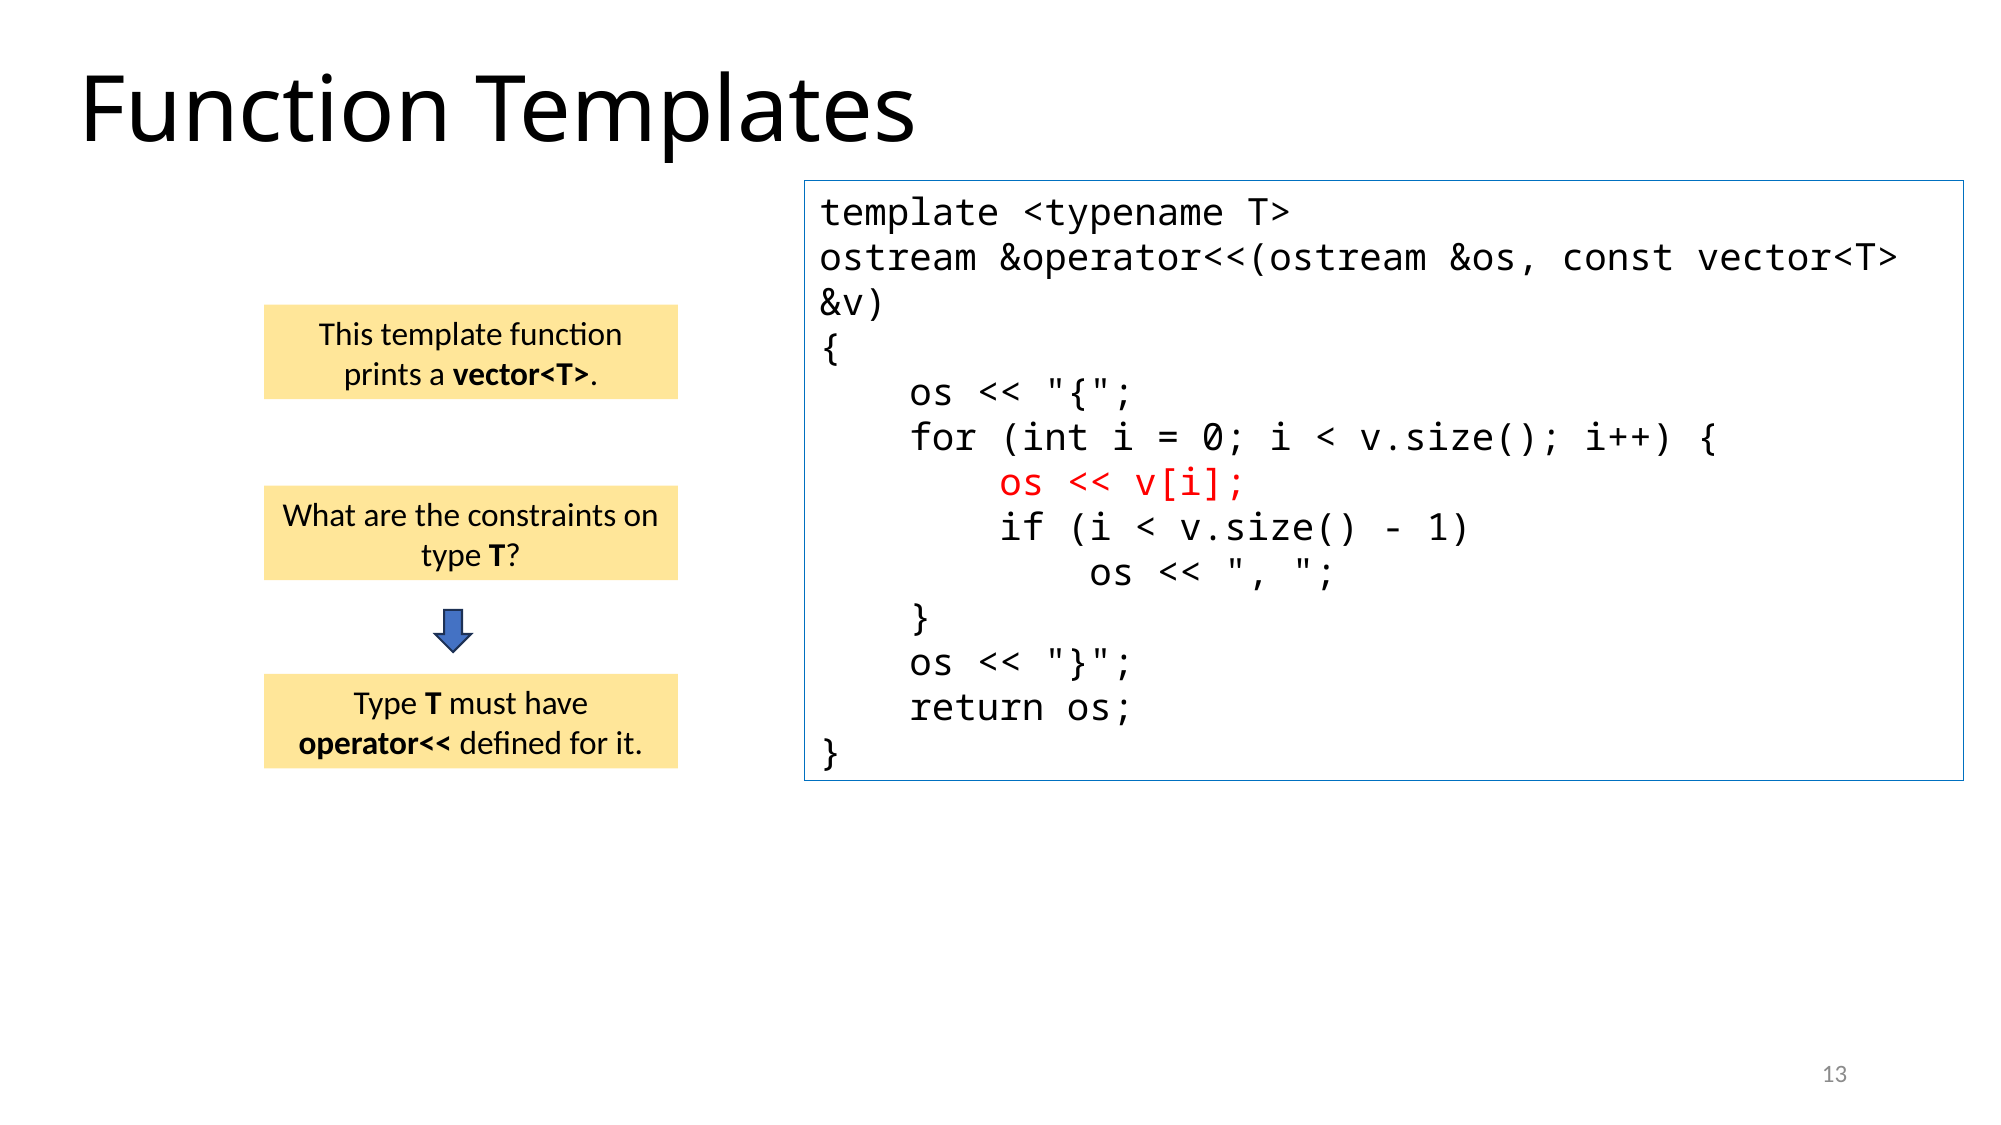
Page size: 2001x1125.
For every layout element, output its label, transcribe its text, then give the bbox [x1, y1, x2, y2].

text_box [432, 608, 474, 654]
text_box This template function prints a vector<T>. [264, 304, 678, 400]
slide_number 13 [1412, 1042, 1863, 1103]
text_box template <typename T> ostream &operator<<(ostream &os, const vector<T> &v) { os << "{"; for (int i = 0; i < v.size(); i++) { os << v[i]; if (i < v.size() - 1) os << ", "; } os << "}"; return os; } [804, 180, 1964, 781]
text_box What are the constraints on type T? [264, 485, 678, 581]
text_box Type T must have operator<< defined for it. [264, 673, 678, 769]
title Function Templates [63, 3, 1177, 221]
